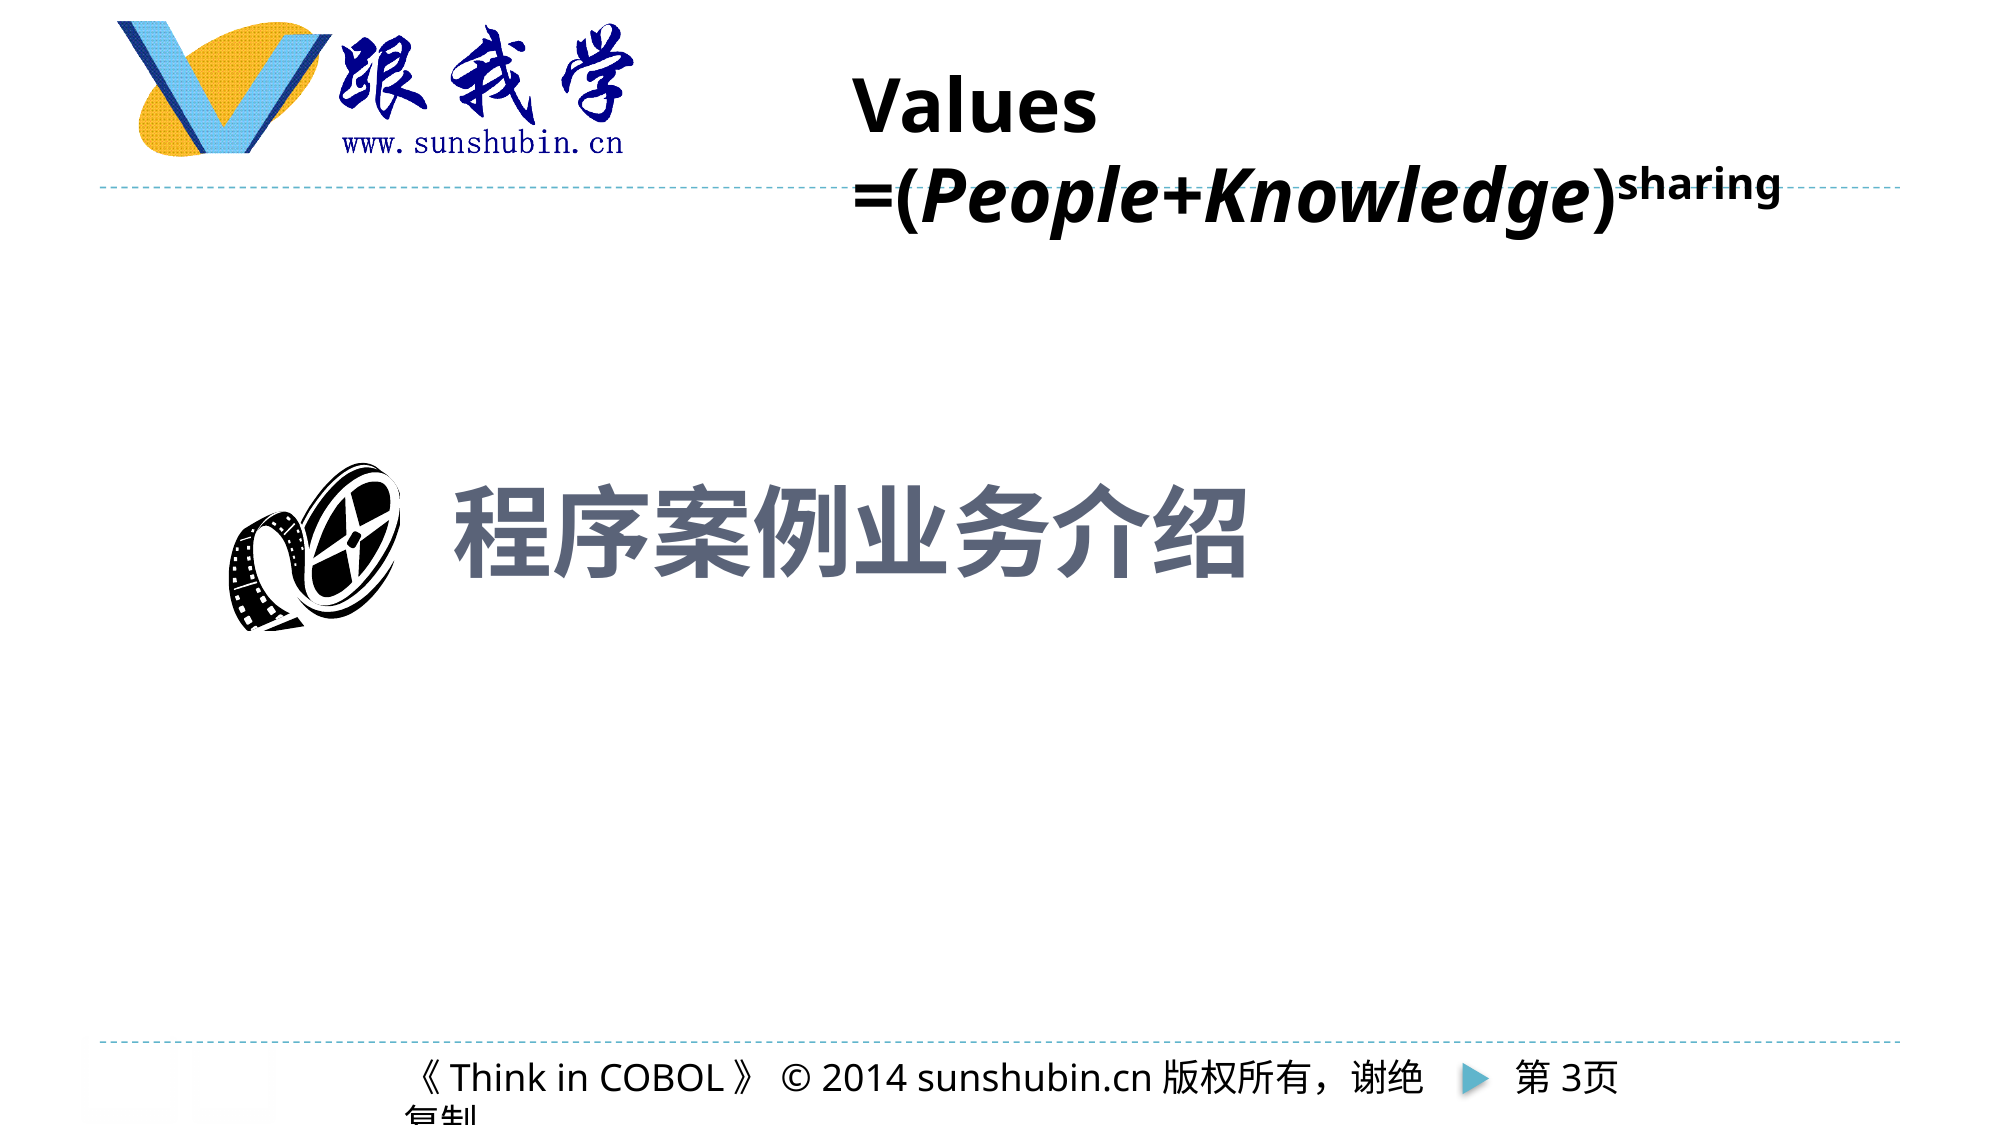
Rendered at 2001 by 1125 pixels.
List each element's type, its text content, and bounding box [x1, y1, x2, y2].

title 程序案例业务介绍 [437, 462, 1750, 680]
picture [99, 0, 656, 177]
